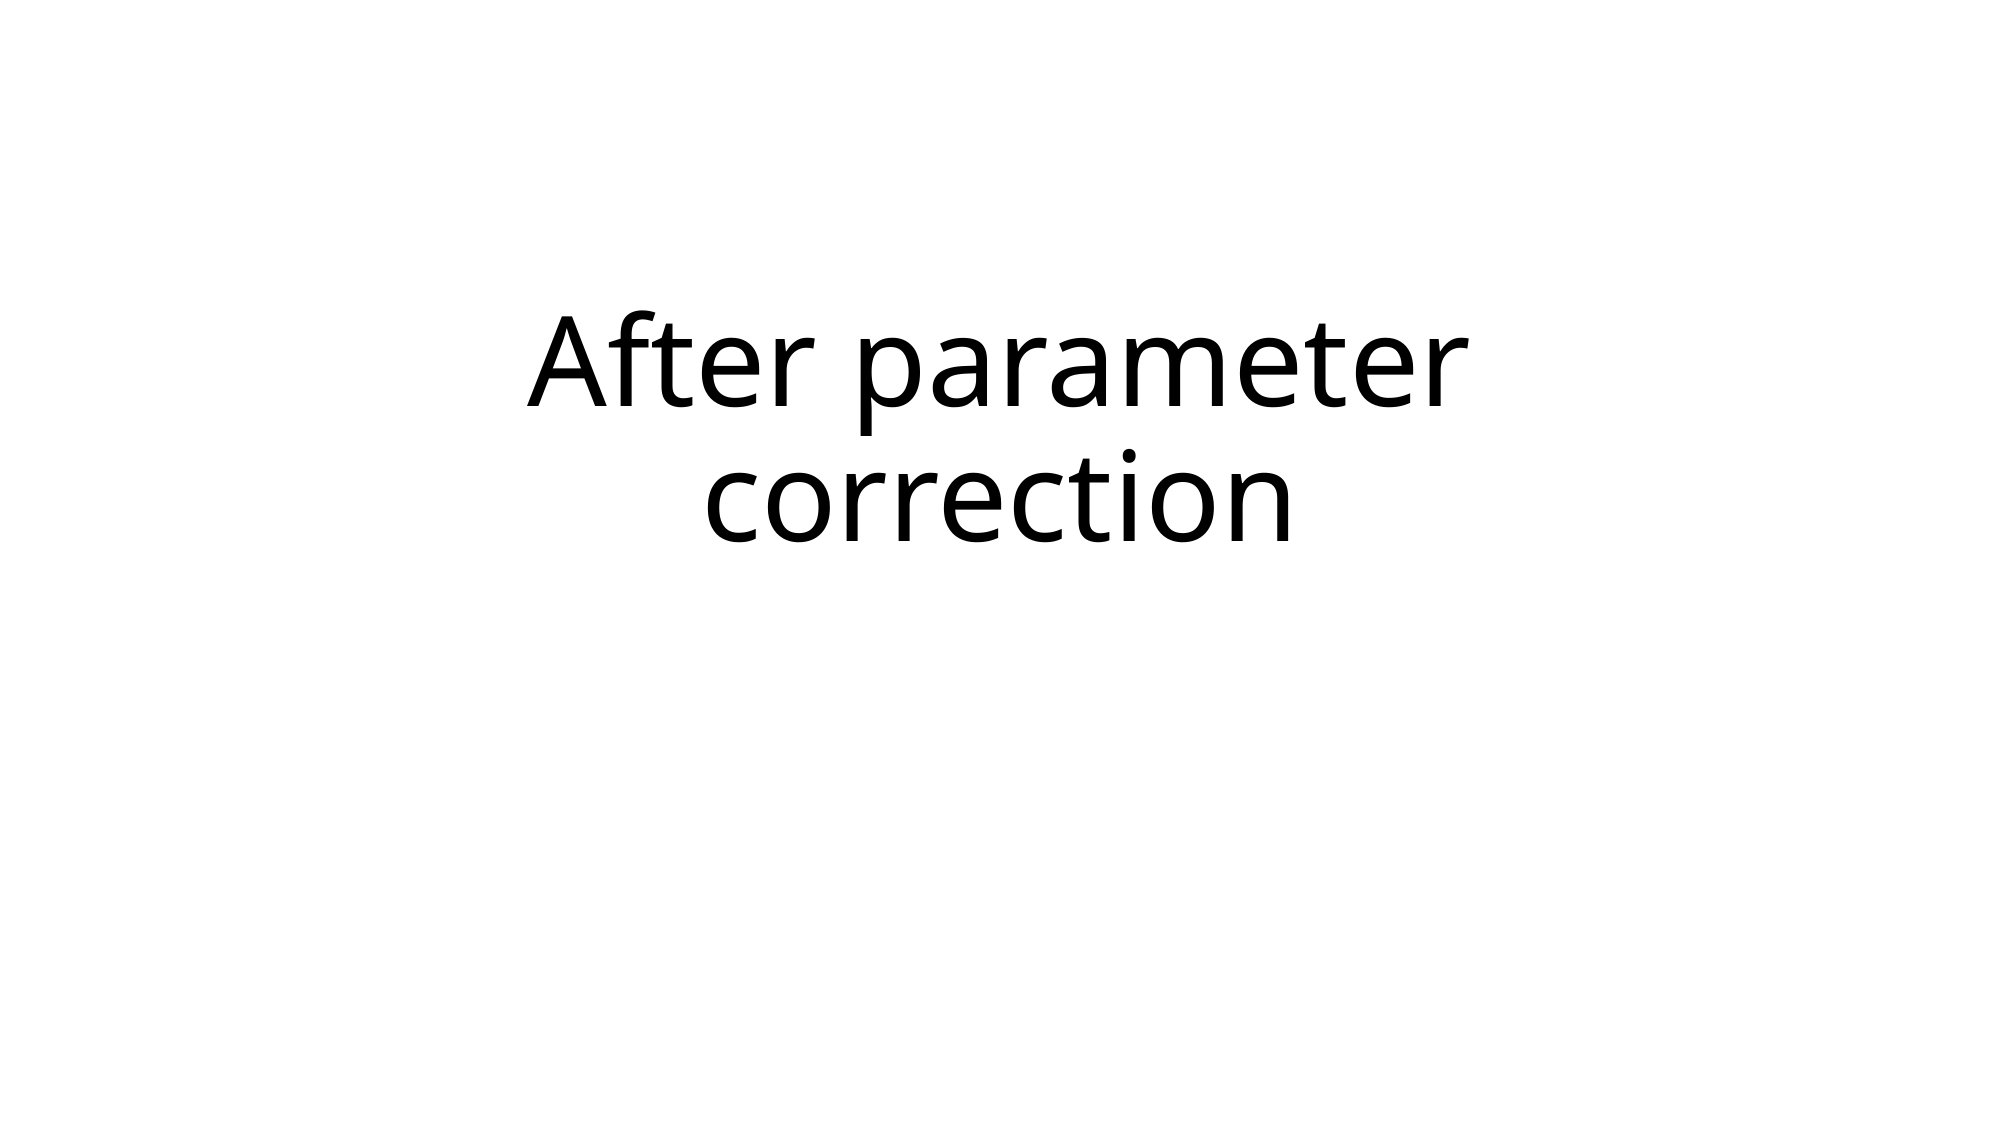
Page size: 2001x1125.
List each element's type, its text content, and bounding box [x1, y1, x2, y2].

title After parameter correction [249, 184, 1750, 576]
